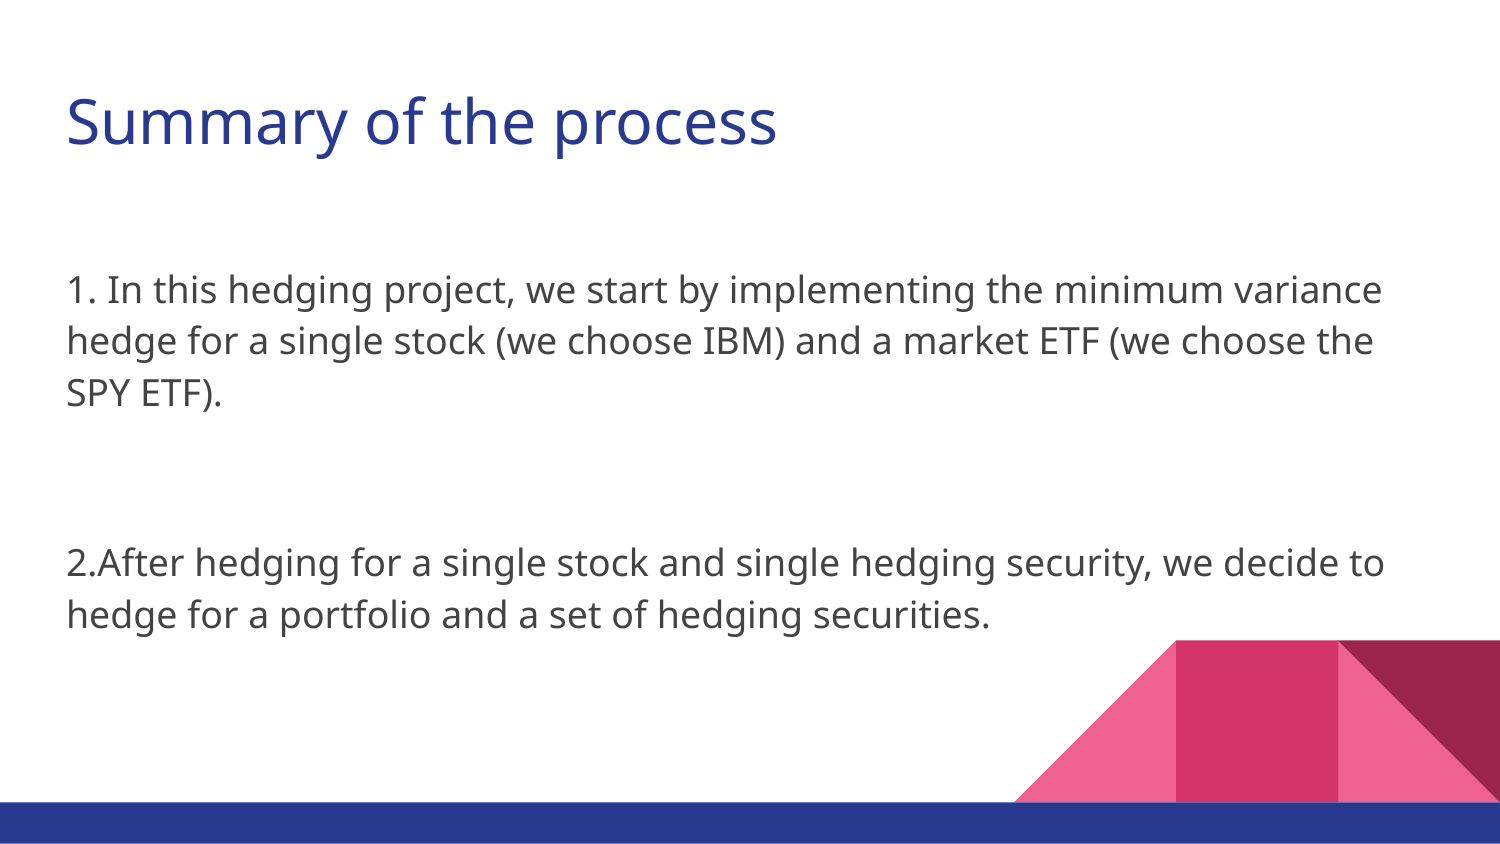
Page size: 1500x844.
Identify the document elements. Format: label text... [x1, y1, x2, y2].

title Summary of the process [51, 67, 1449, 167]
list 1. In this hedging project, we start by implementing the minimum variance hedge for a single stock (we choose IBM) and a market ETF (we choose the SPY ETF). 2.After hedging for a single stock and single hedging security, we decide to hedge for a portfolio and a set of hedging securities. [51, 243, 1449, 684]
